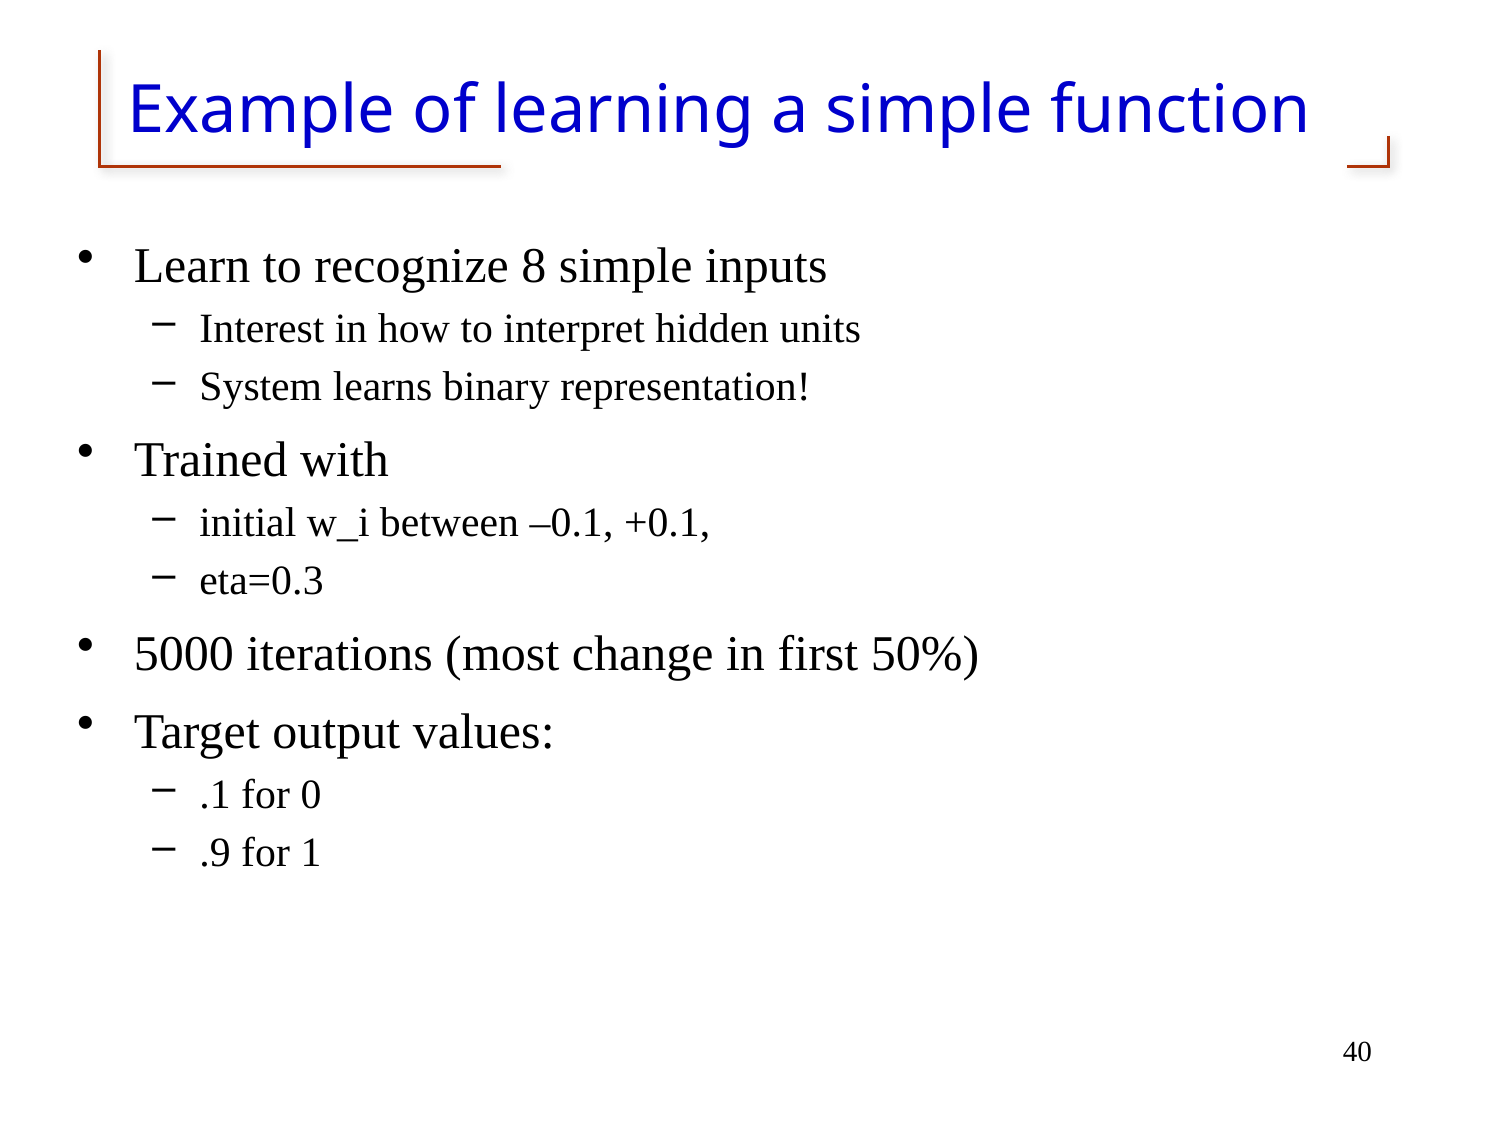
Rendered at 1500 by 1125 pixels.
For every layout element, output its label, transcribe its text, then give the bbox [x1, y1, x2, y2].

title Example of learning a simple function [112, 37, 1388, 175]
list Learn to recognize 8 simple inputs Interest in how to interpret hidden units System learns binary representation! Trained with initial w_i between –0.1, +0.1, eta=0.3 5000 iterations (most change in first 50%) Target output values: .1 for 0 .9 for 1 [62, 224, 1425, 1022]
slide_number 40 [1074, 1024, 1388, 1101]
